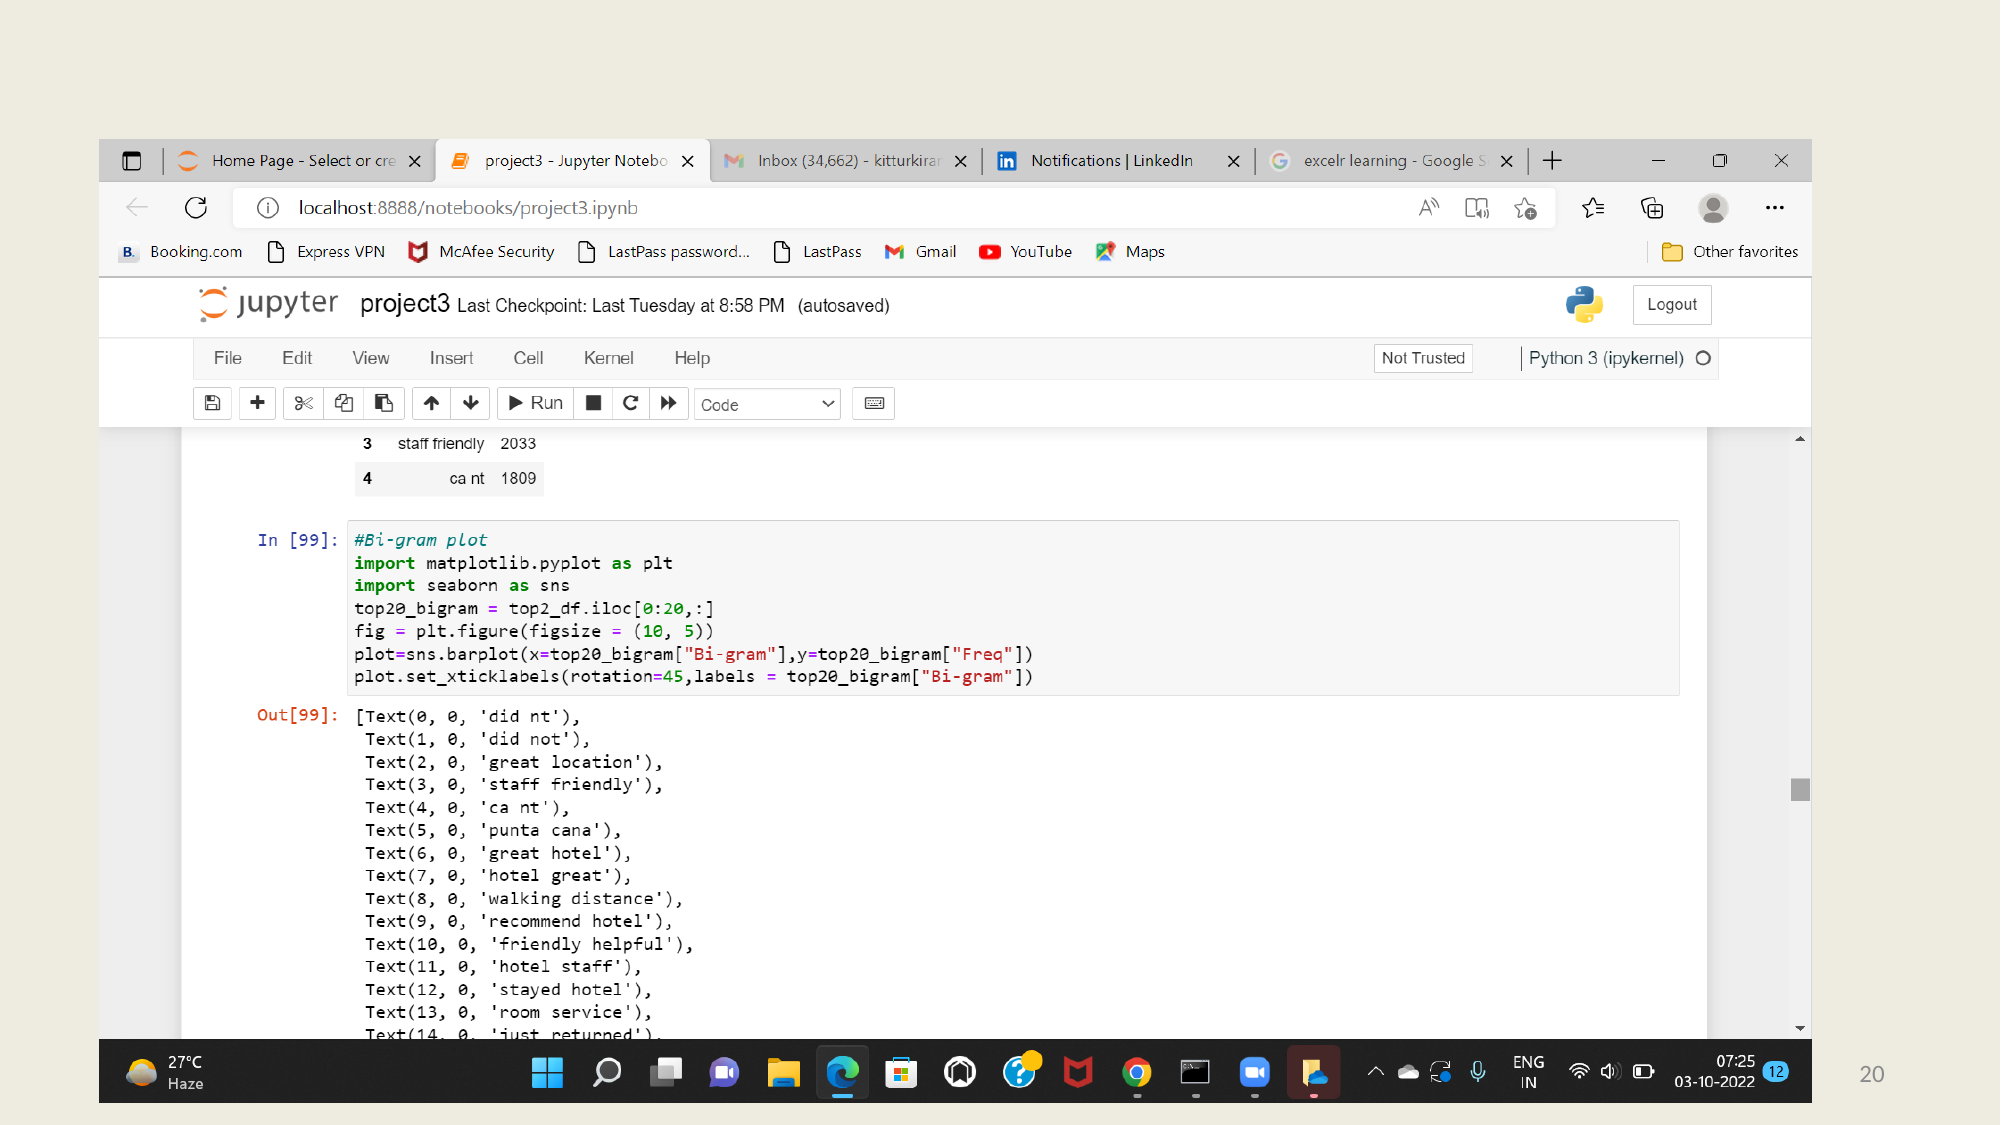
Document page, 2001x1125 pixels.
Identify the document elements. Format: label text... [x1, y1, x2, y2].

picture [99, 139, 1812, 1103]
slide_number 20 [1815, 1042, 1900, 1103]
